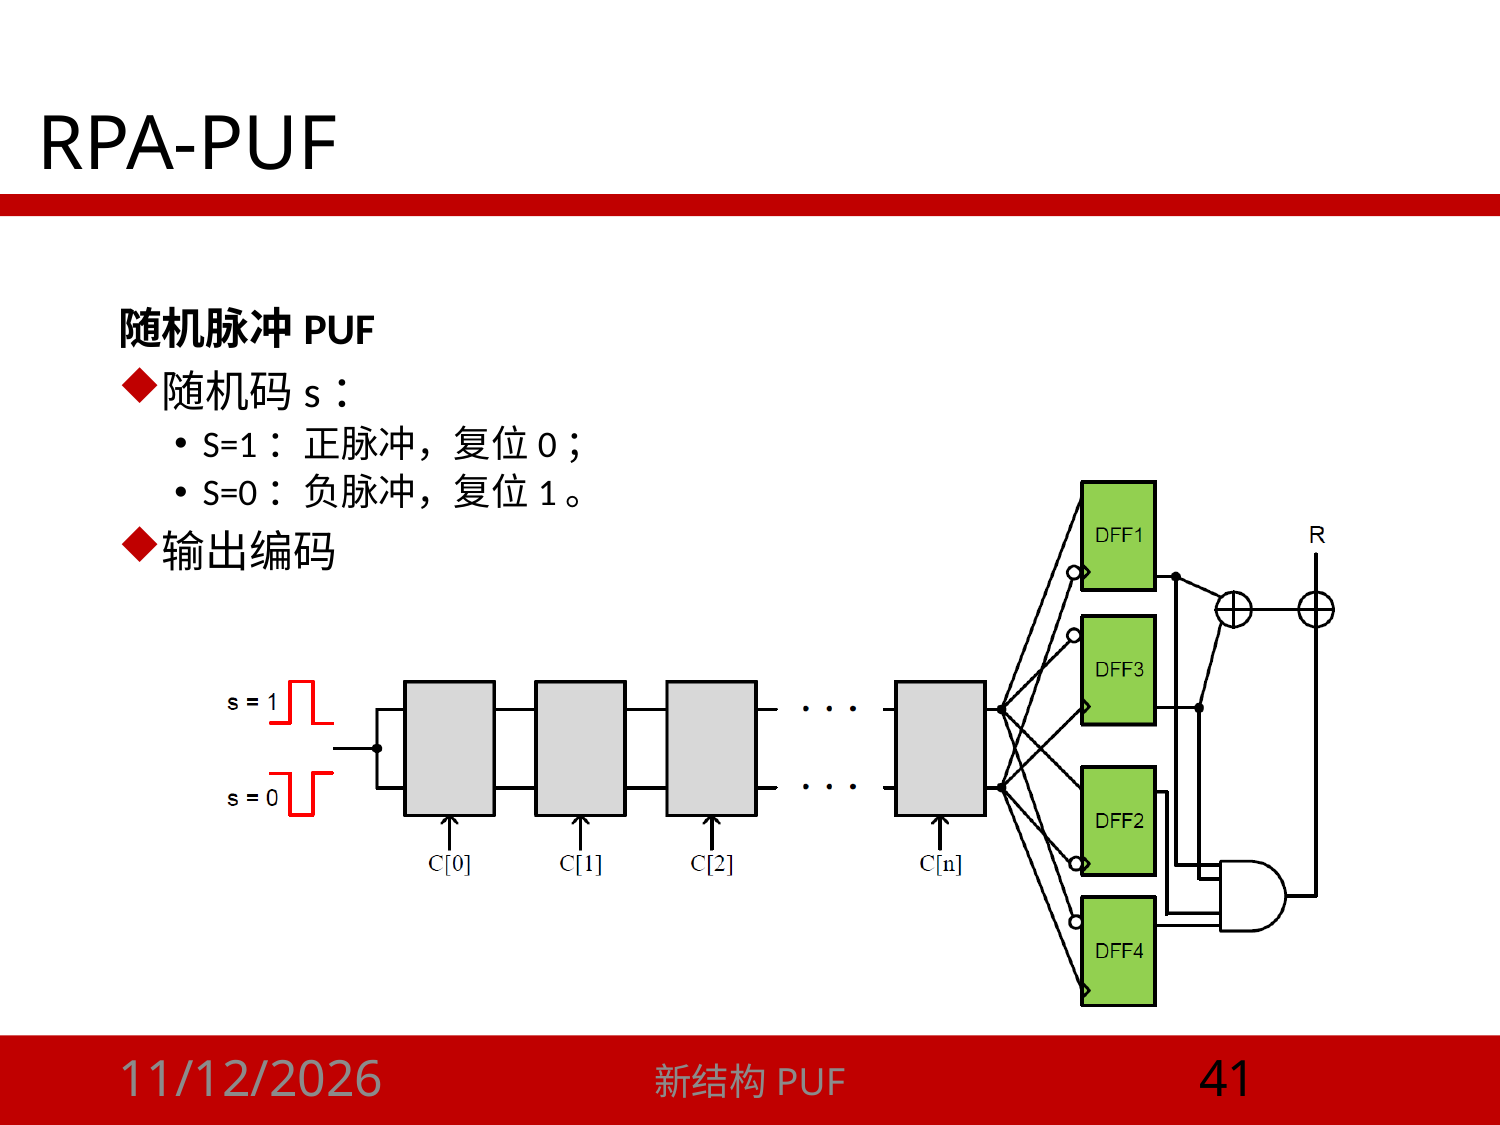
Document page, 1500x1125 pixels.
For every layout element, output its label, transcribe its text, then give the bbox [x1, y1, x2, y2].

title RPA-PUF [22, 97, 1149, 194]
picture [202, 453, 1341, 1014]
slide_number 41 [1059, 1050, 1397, 1111]
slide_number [103, 1050, 441, 1111]
footer 新结构PUF [496, 1050, 1004, 1111]
